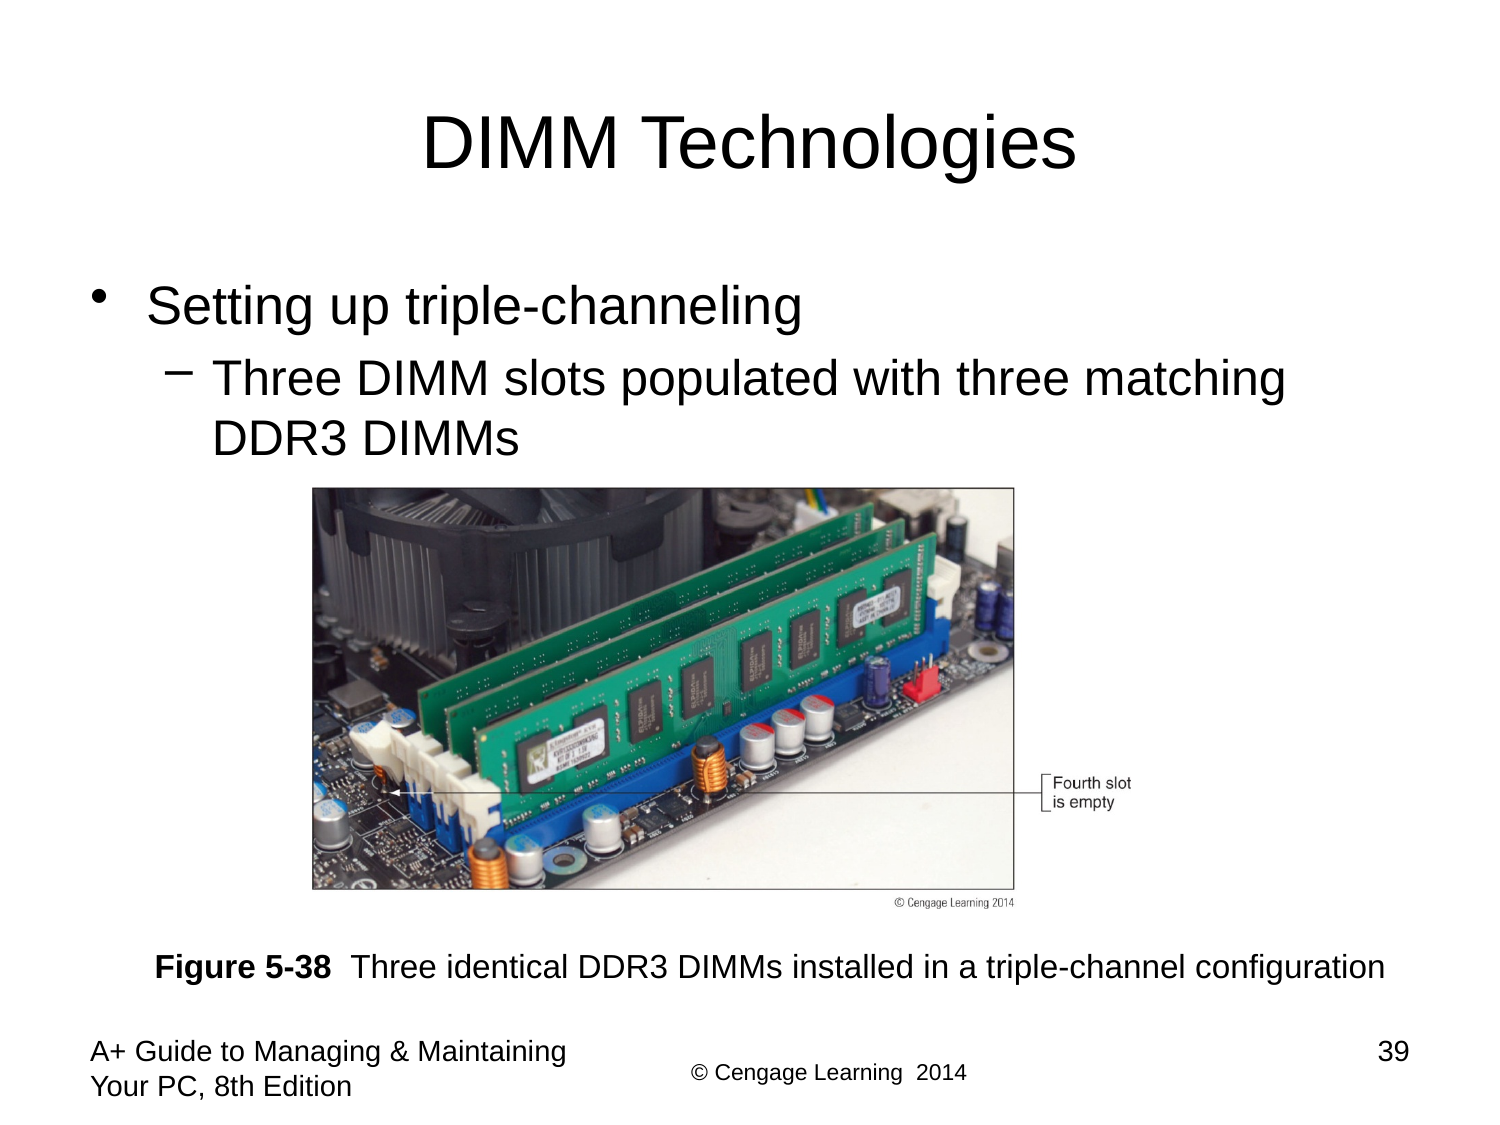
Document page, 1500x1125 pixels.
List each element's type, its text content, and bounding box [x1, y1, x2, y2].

list Setting up triple-channeling Three DIMM slots populated with three matching DDR3 DIMMs [75, 262, 1425, 1005]
title DIMM Technologies [75, 45, 1425, 233]
picture [312, 487, 1132, 909]
text_box Figure 5-38 Three identical DDR3 DIMMs installed in a triple-channel configuration [139, 937, 1403, 993]
footer A+ Guide to Managing & Maintaining Your PC, 8th Edition [74, 1024, 626, 1103]
slide_number 39 [1074, 1024, 1426, 1103]
